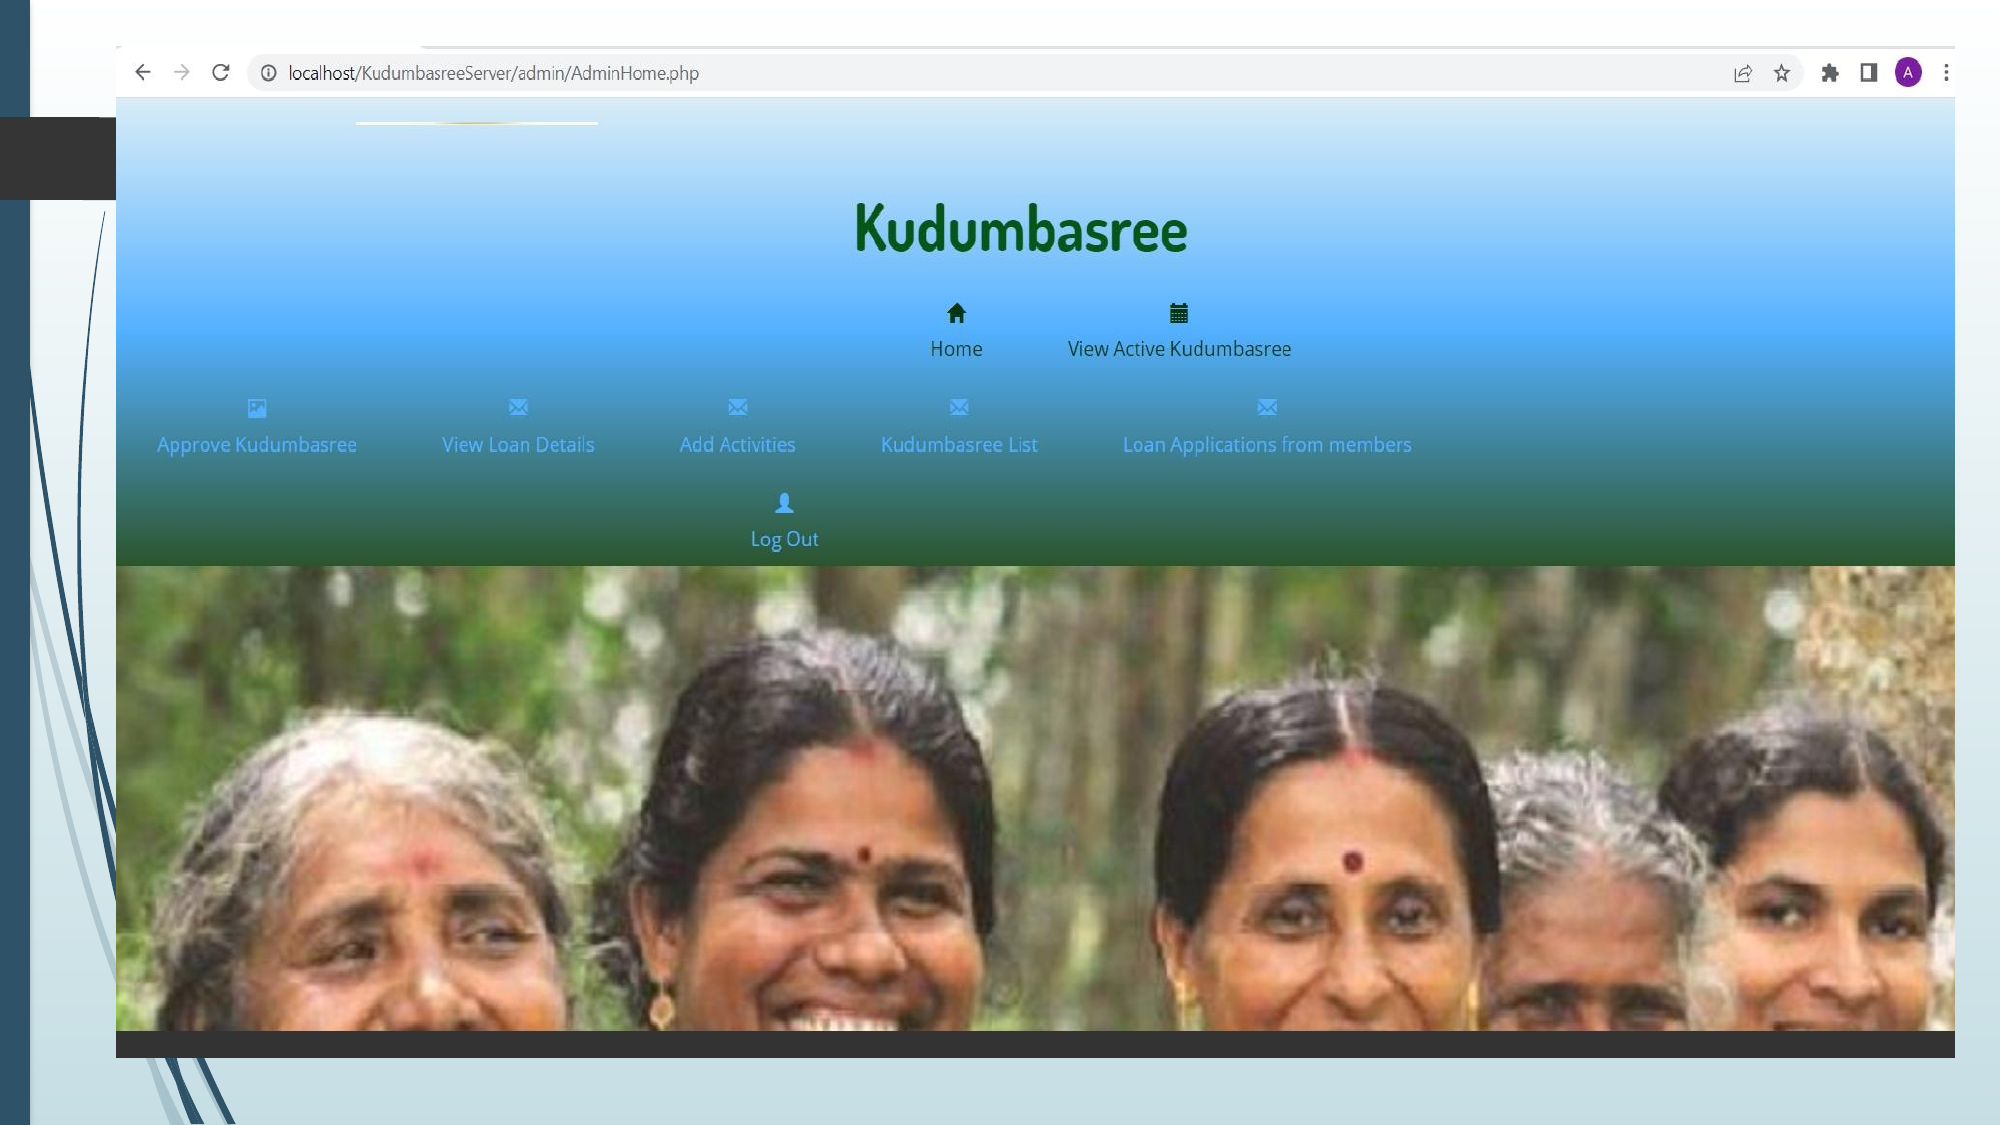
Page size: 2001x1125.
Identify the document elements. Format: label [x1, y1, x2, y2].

list [115, 46, 1955, 1058]
